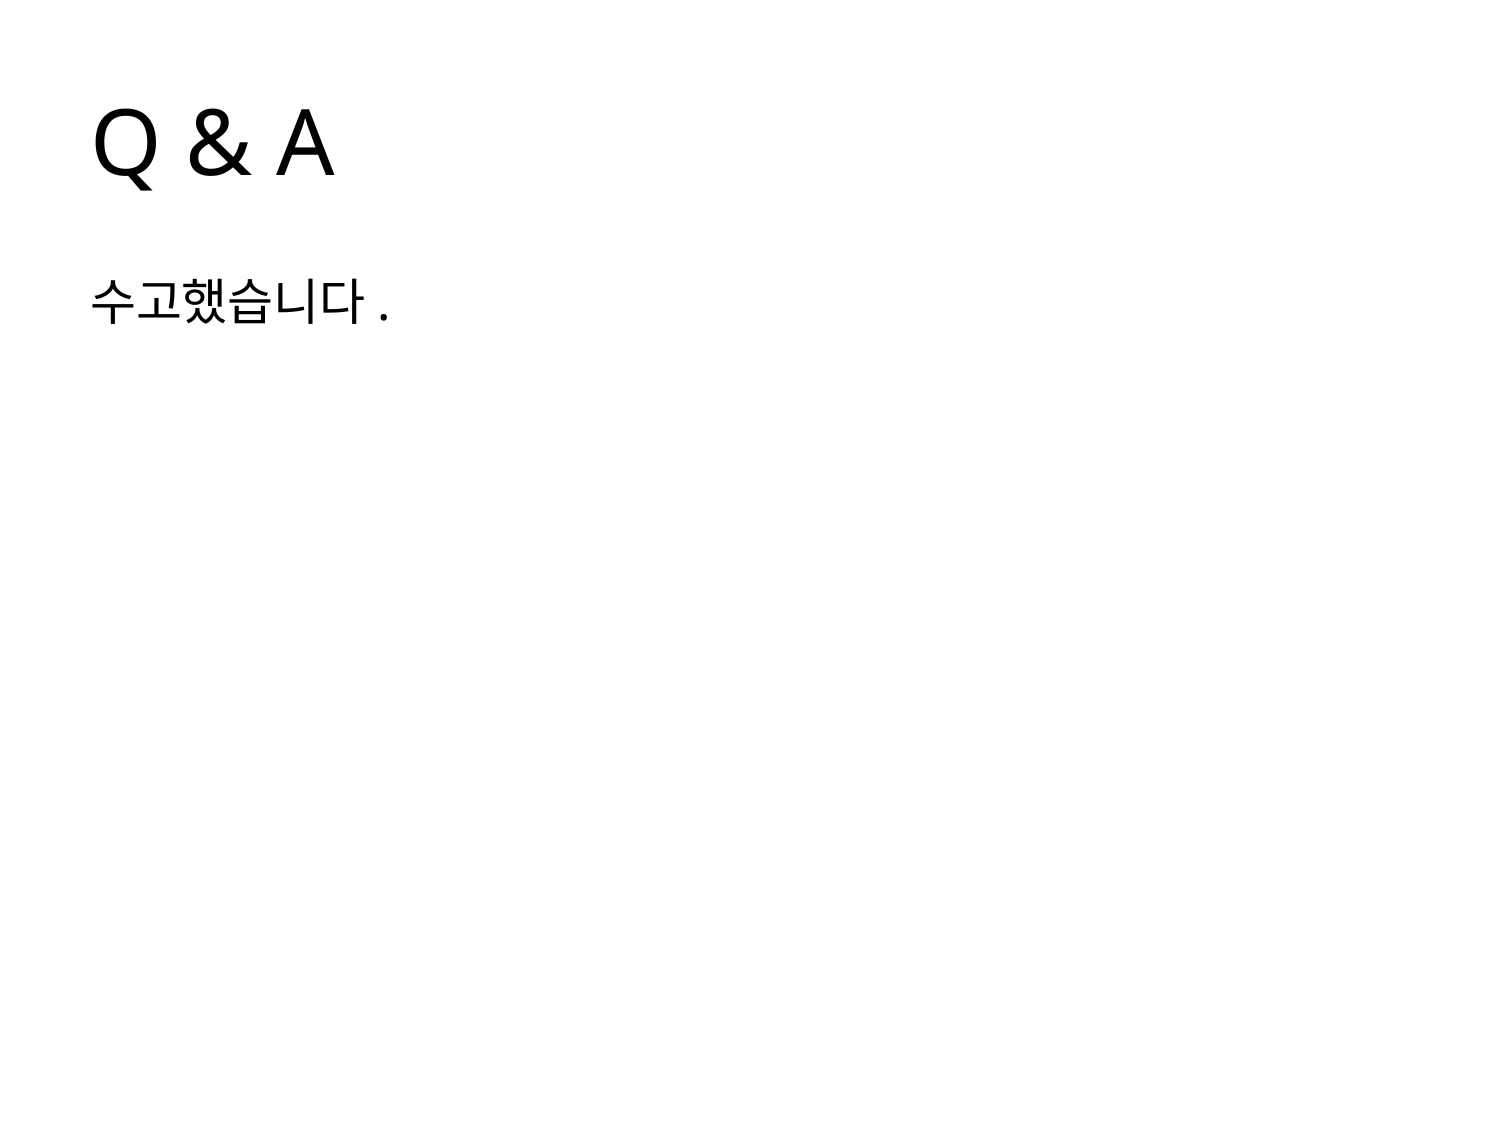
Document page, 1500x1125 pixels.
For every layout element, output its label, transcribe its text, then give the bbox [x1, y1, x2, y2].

title Q & A [75, 45, 1425, 233]
list 수고했습니다. [75, 262, 1425, 1005]
